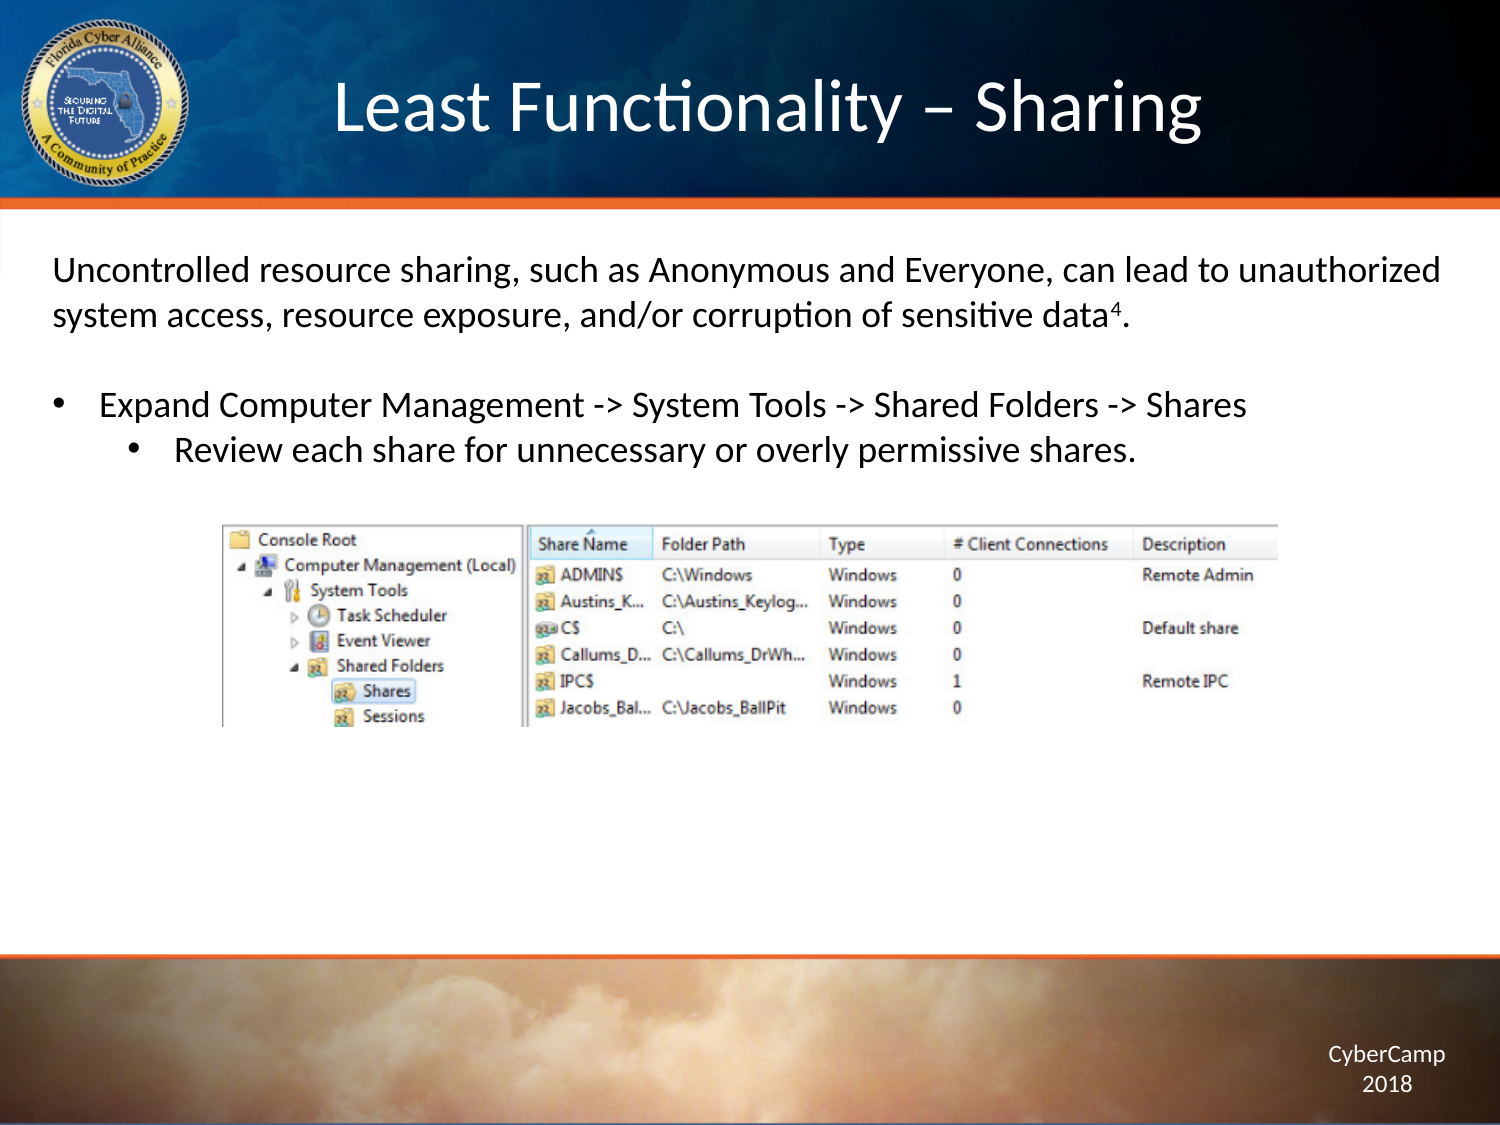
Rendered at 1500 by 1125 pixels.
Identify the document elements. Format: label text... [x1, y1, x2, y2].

title Least Functionality – Sharing [150, 50, 1388, 153]
picture [0, 0, 1500, 292]
picture [222, 524, 1278, 727]
text_box Uncontrolled resource sharing, such as Anonymous and Everyone, can lead to unauthorized system access, resource exposure, and/or corruption of sensitive data4. Expand Computer Management -> System Tools -> Shared Folders -> Shares Review each share for unnecessary or overly permissive shares. [37, 237, 1463, 478]
picture [0, 953, 1500, 1125]
